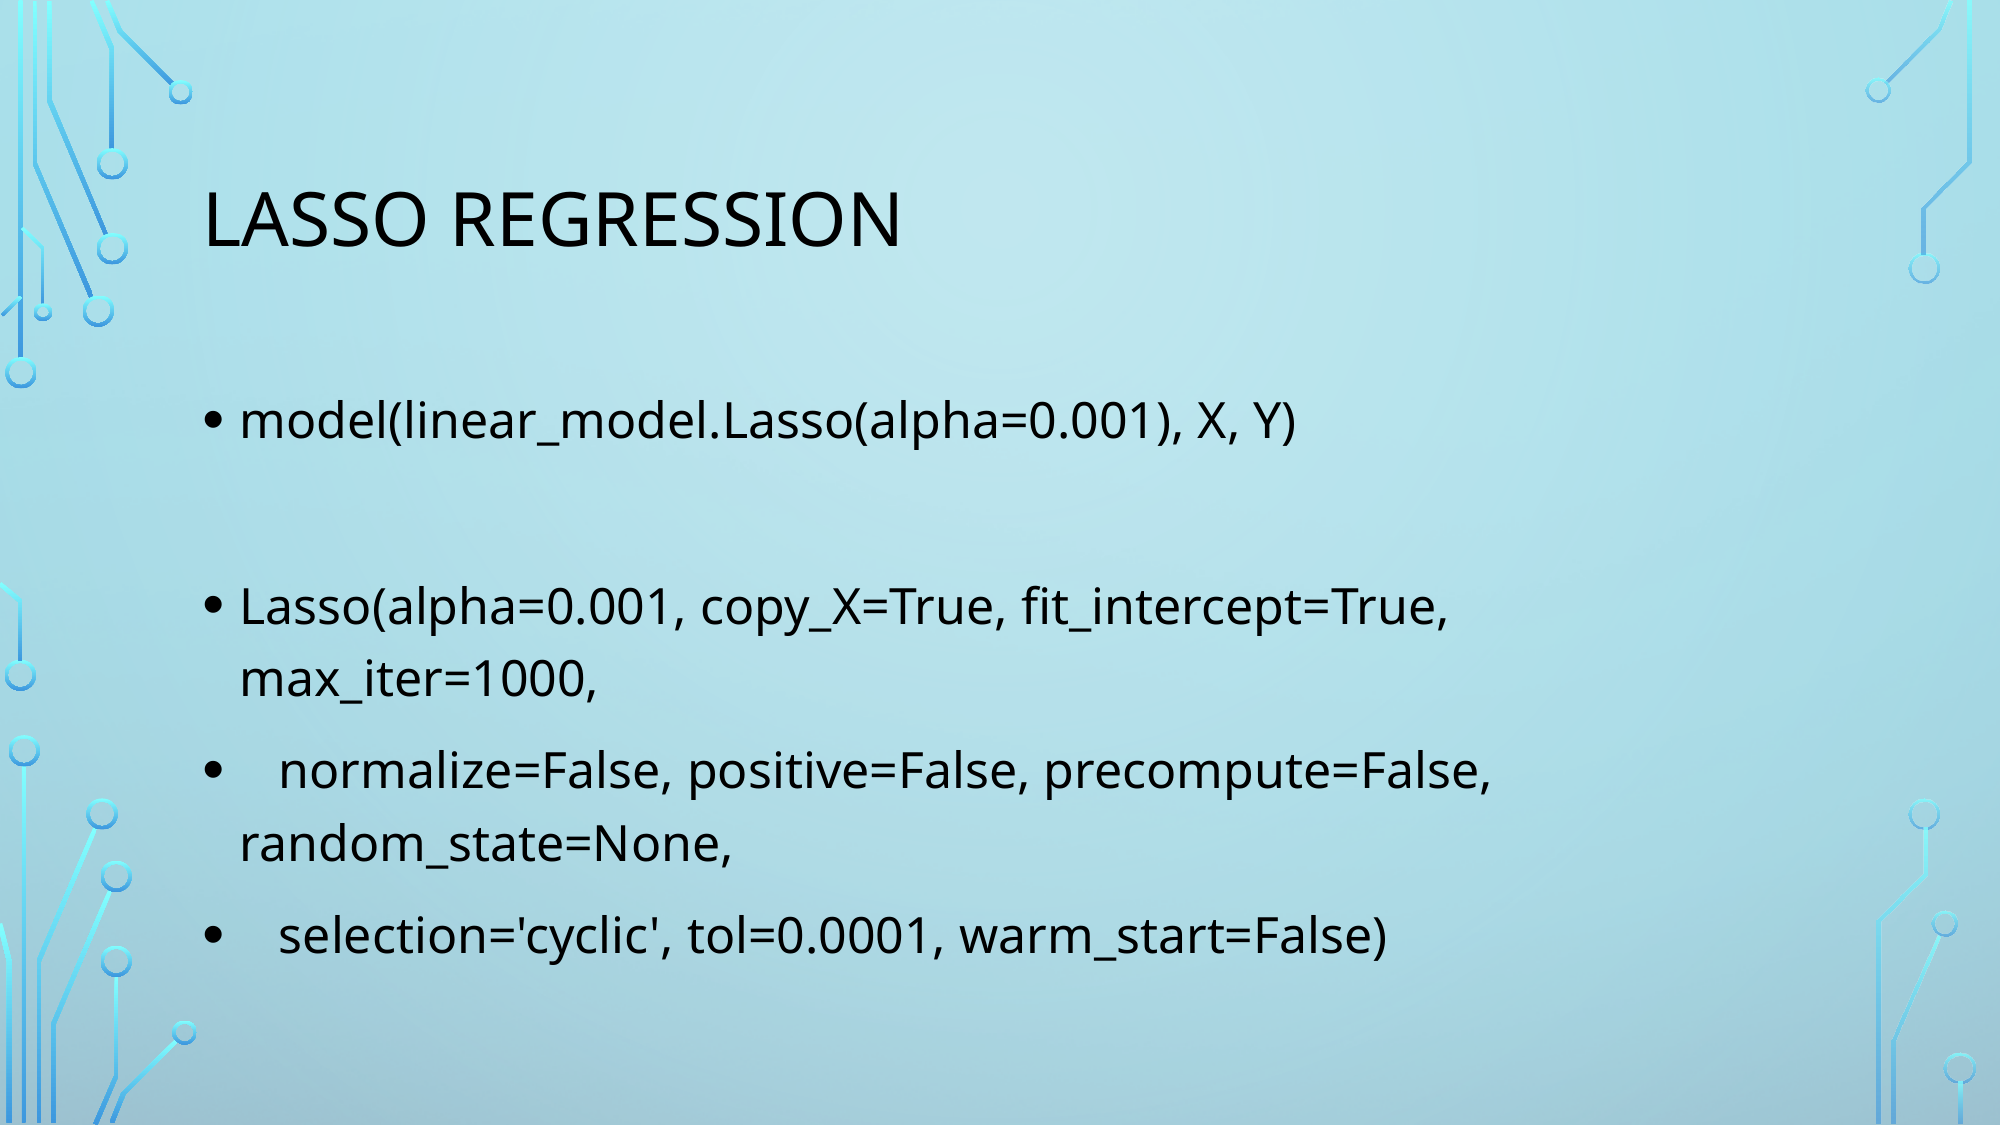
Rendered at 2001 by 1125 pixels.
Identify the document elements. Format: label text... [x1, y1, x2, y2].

title Lasso Regression [187, 101, 1813, 344]
list model(linear_model.Lasso(alpha=0.001), X, Y) Lasso(alpha=0.001, copy_X=True, fit_intercept=True, max_iter=1000, normalize=False, positive=False, precompute=False, random_state=None, selection='cyclic', tol=0.0001, warm_start=False) [187, 369, 1813, 950]
